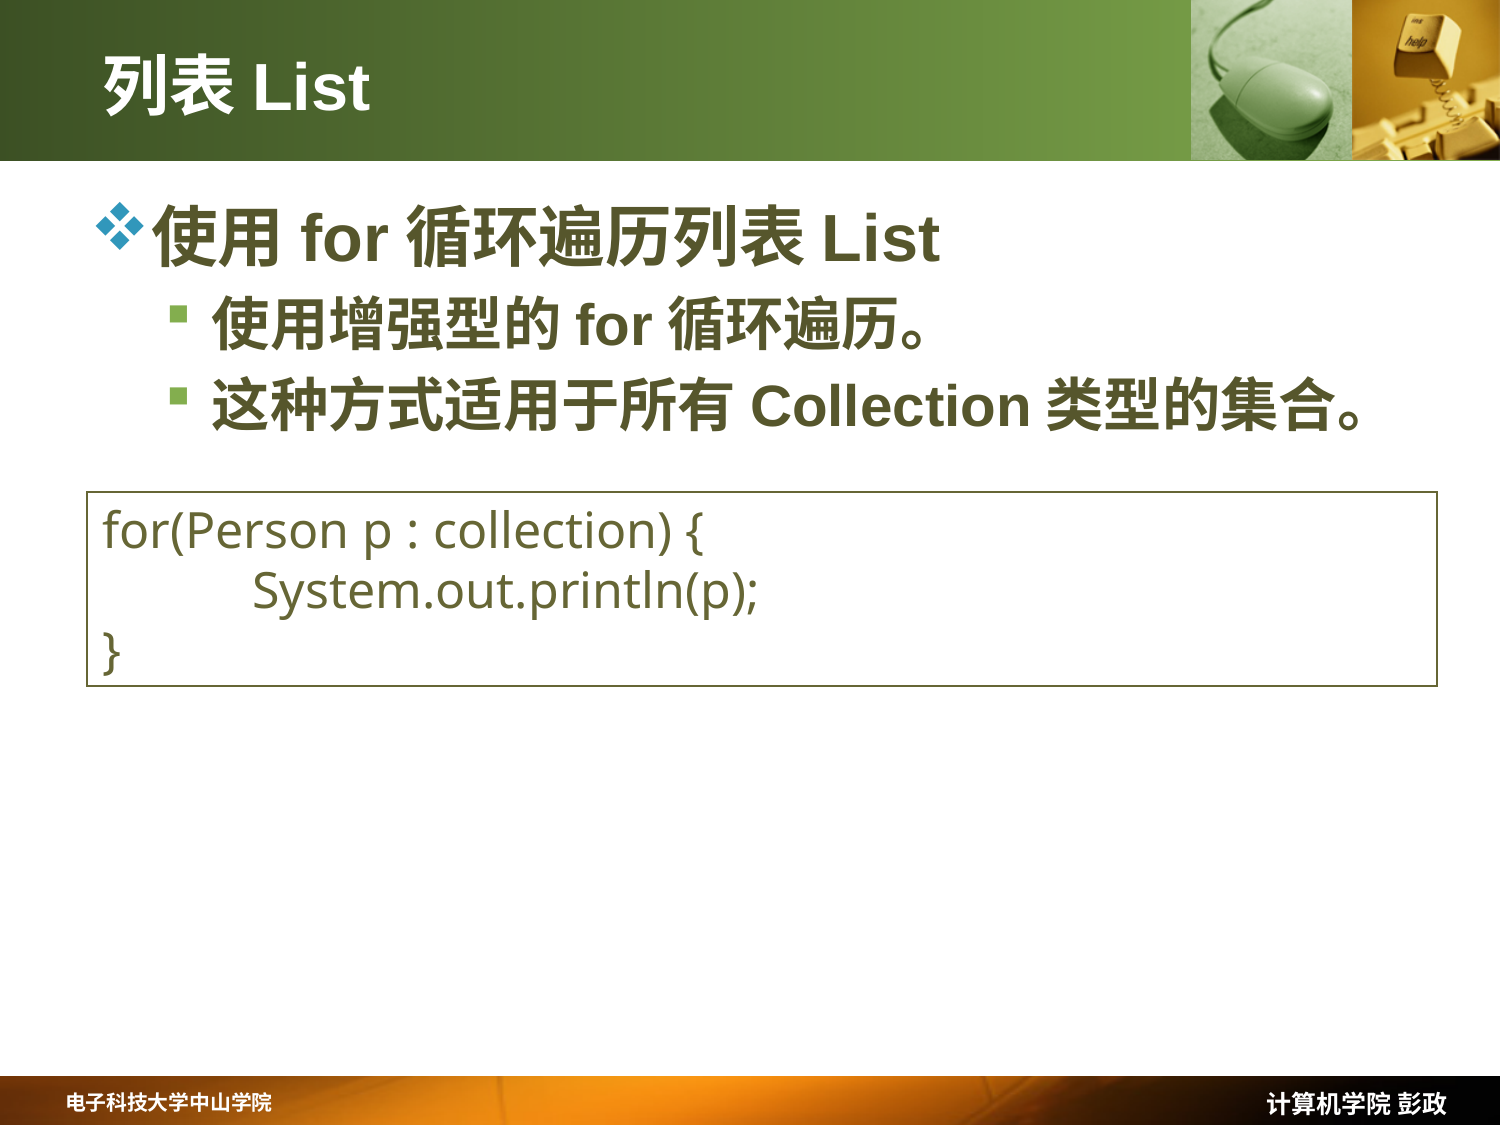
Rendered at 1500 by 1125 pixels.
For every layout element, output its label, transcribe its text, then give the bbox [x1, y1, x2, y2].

title 列表List [87, 37, 1175, 130]
picture [1191, 0, 1500, 160]
text_box for(Person p : collection) { System.out.println(p); } [86, 491, 1438, 687]
slide_number 电子科技大学中山学院 [50, 1082, 500, 1125]
list 使用for循环遍历列表List 使用增强型的for循环遍历。 这种方式适用于所有Collection类型的集合。 [75, 187, 1425, 1050]
footer 计算机学院 彭政 [1012, 1081, 1463, 1125]
picture [0, 1076, 1500, 1125]
